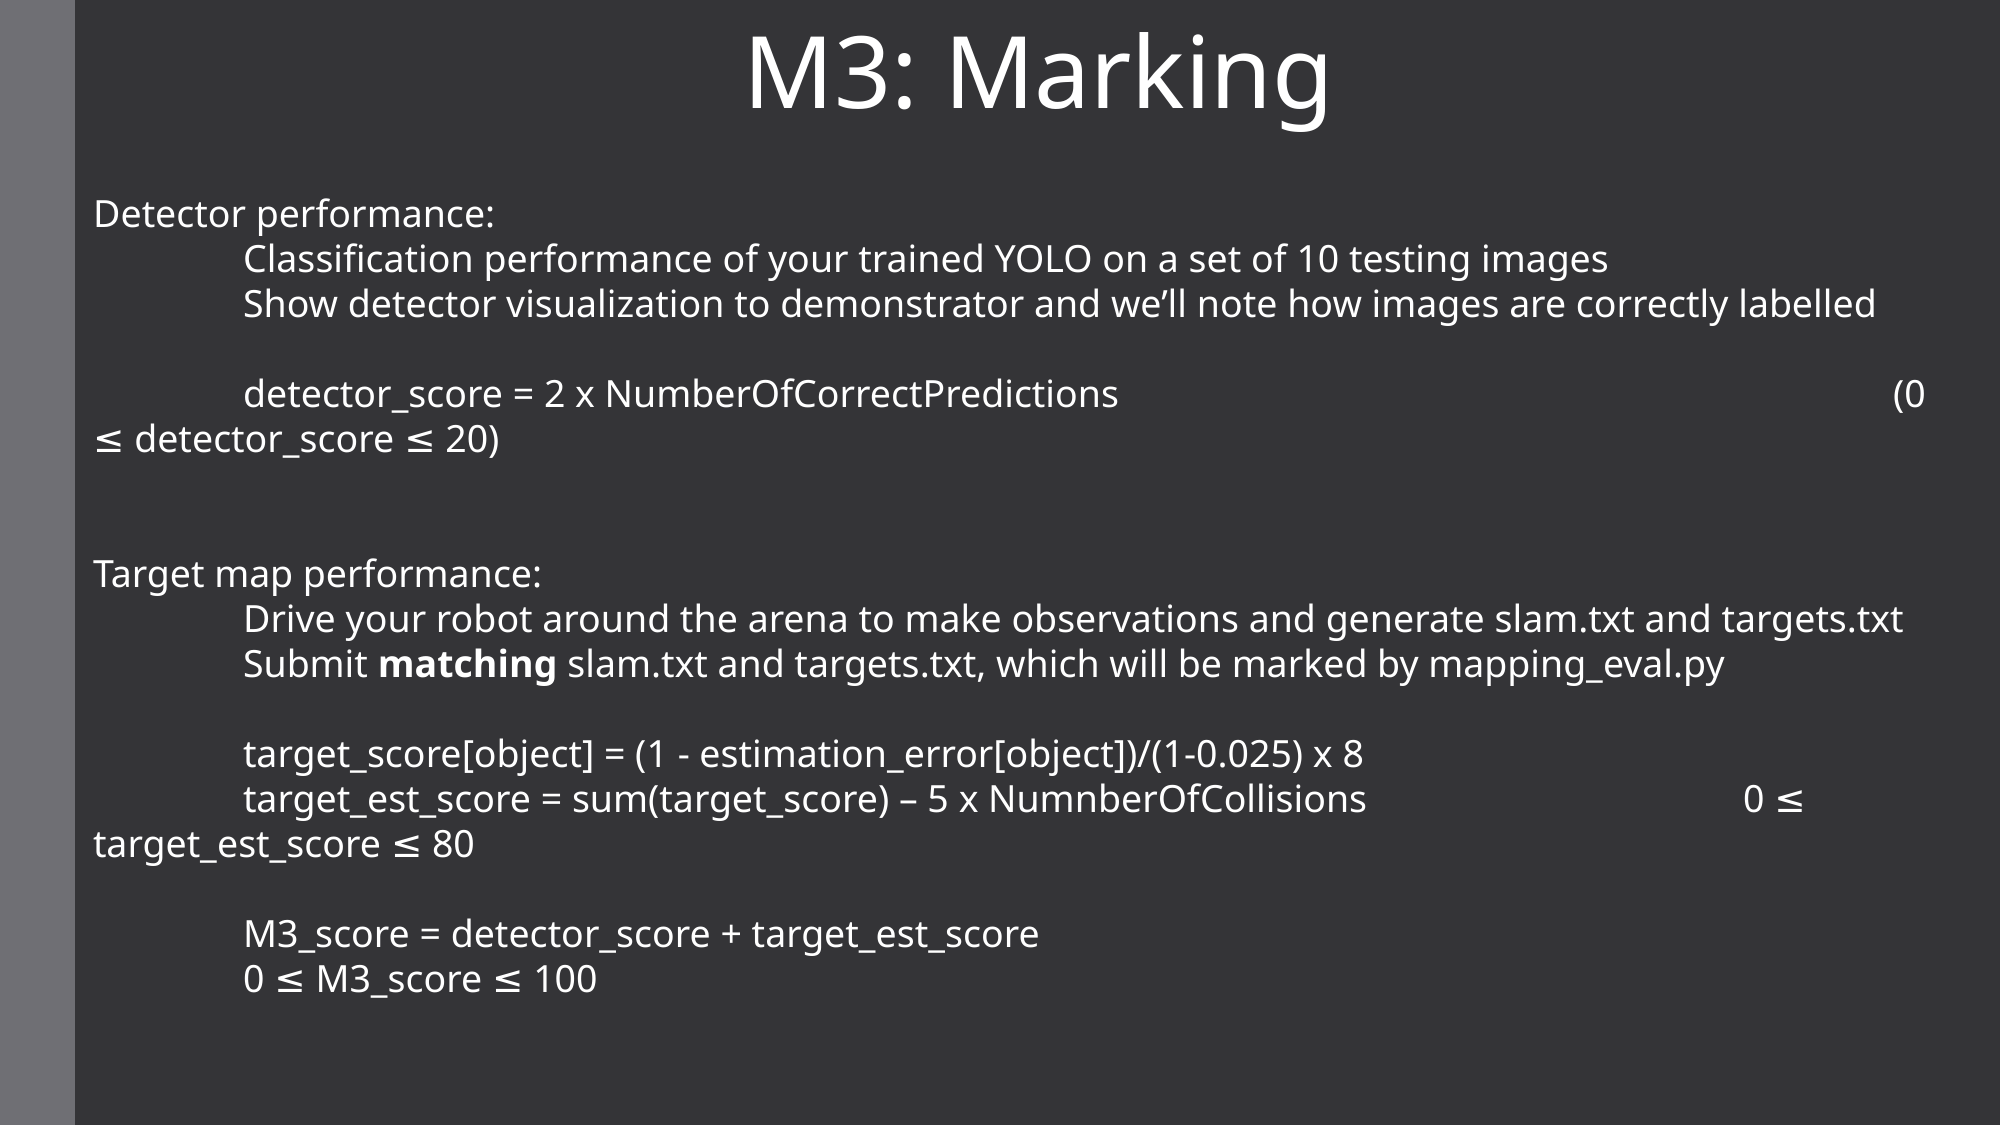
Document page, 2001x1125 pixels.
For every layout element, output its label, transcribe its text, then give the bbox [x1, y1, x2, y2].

text_box Detector performance: Classification performance of your trained YOLO on a set of 10 testing images Show detector visualization to demonstrator and we’ll note how images are correctly labelled detector_score = 2 x NumberOfCorrectPredictions (0 ≤ detector_score ≤ 20) Target map performance: Drive your robot around the arena to make observations and generate slam.txt and targets.txt Submit matching slam.txt and targets.txt, which will be marked by mapping_eval.py target_score[object] = (1 - estimation_error[object])/(1-0.025) x 8 target_est_score = sum(target_score) – 5 x NumnberOfCollisions 0 ≤ target_est_score ≤ 80 M3_score = detector_score + target_est_score 0 ≤ M3_score ≤ 100 [78, 137, 1970, 1008]
text_box M3: Marking [78, 1, 2000, 136]
